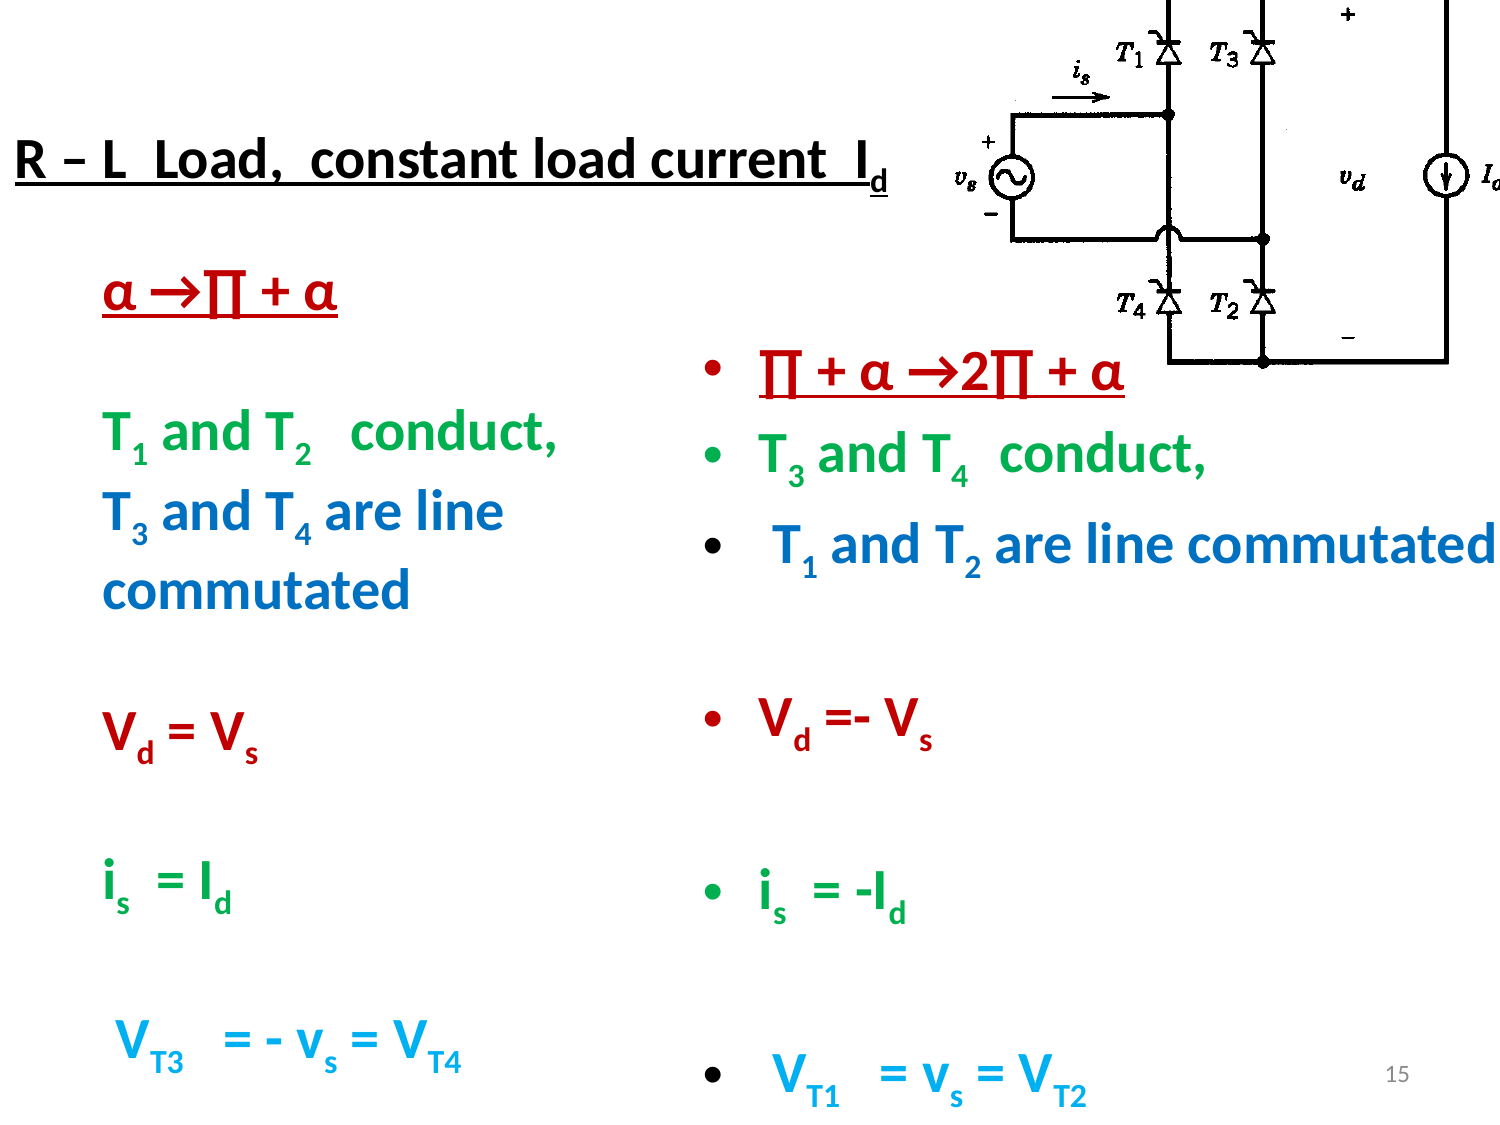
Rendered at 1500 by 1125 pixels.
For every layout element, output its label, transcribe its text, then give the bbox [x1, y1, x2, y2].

text_box R – L Load, constant load current Id [0, 112, 919, 207]
picture [924, 0, 1500, 413]
text_box α →∏ + α T1 and T2 conduct, T3 and T4 are line commutated Vd = Vs is = Id VT3 = - vs = VT4 [87, 174, 763, 1125]
list ∏ + α →2∏ + α T3 and T4 conduct, T1 and T2 are line commutated Vd =- Vs is = -Id VT1 = vs = VT2 [687, 324, 1500, 1125]
